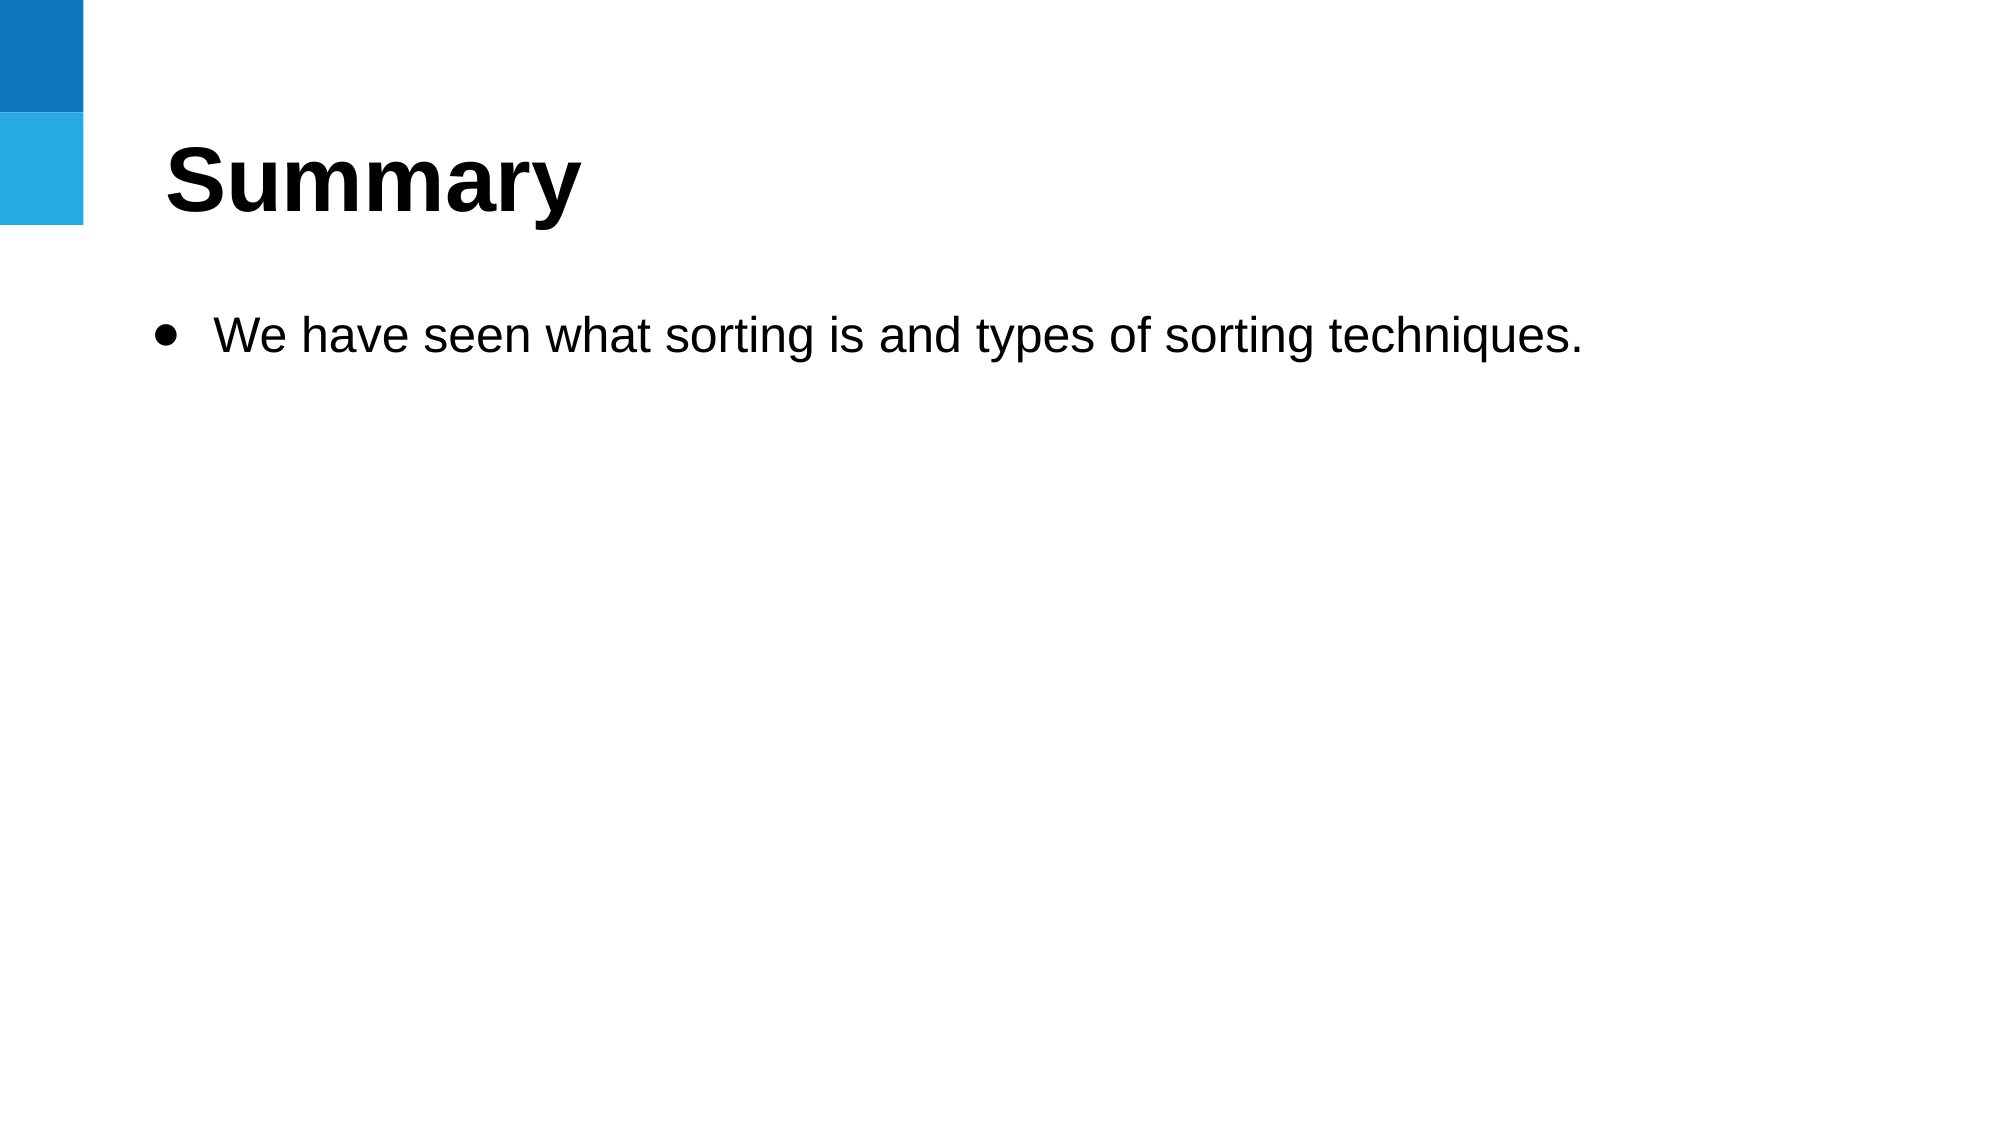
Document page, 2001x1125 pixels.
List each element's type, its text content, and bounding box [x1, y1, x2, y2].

title Summary [150, 53, 1850, 295]
subtitle We have seen what sorting is and types of sorting techniques. [123, 295, 1876, 678]
